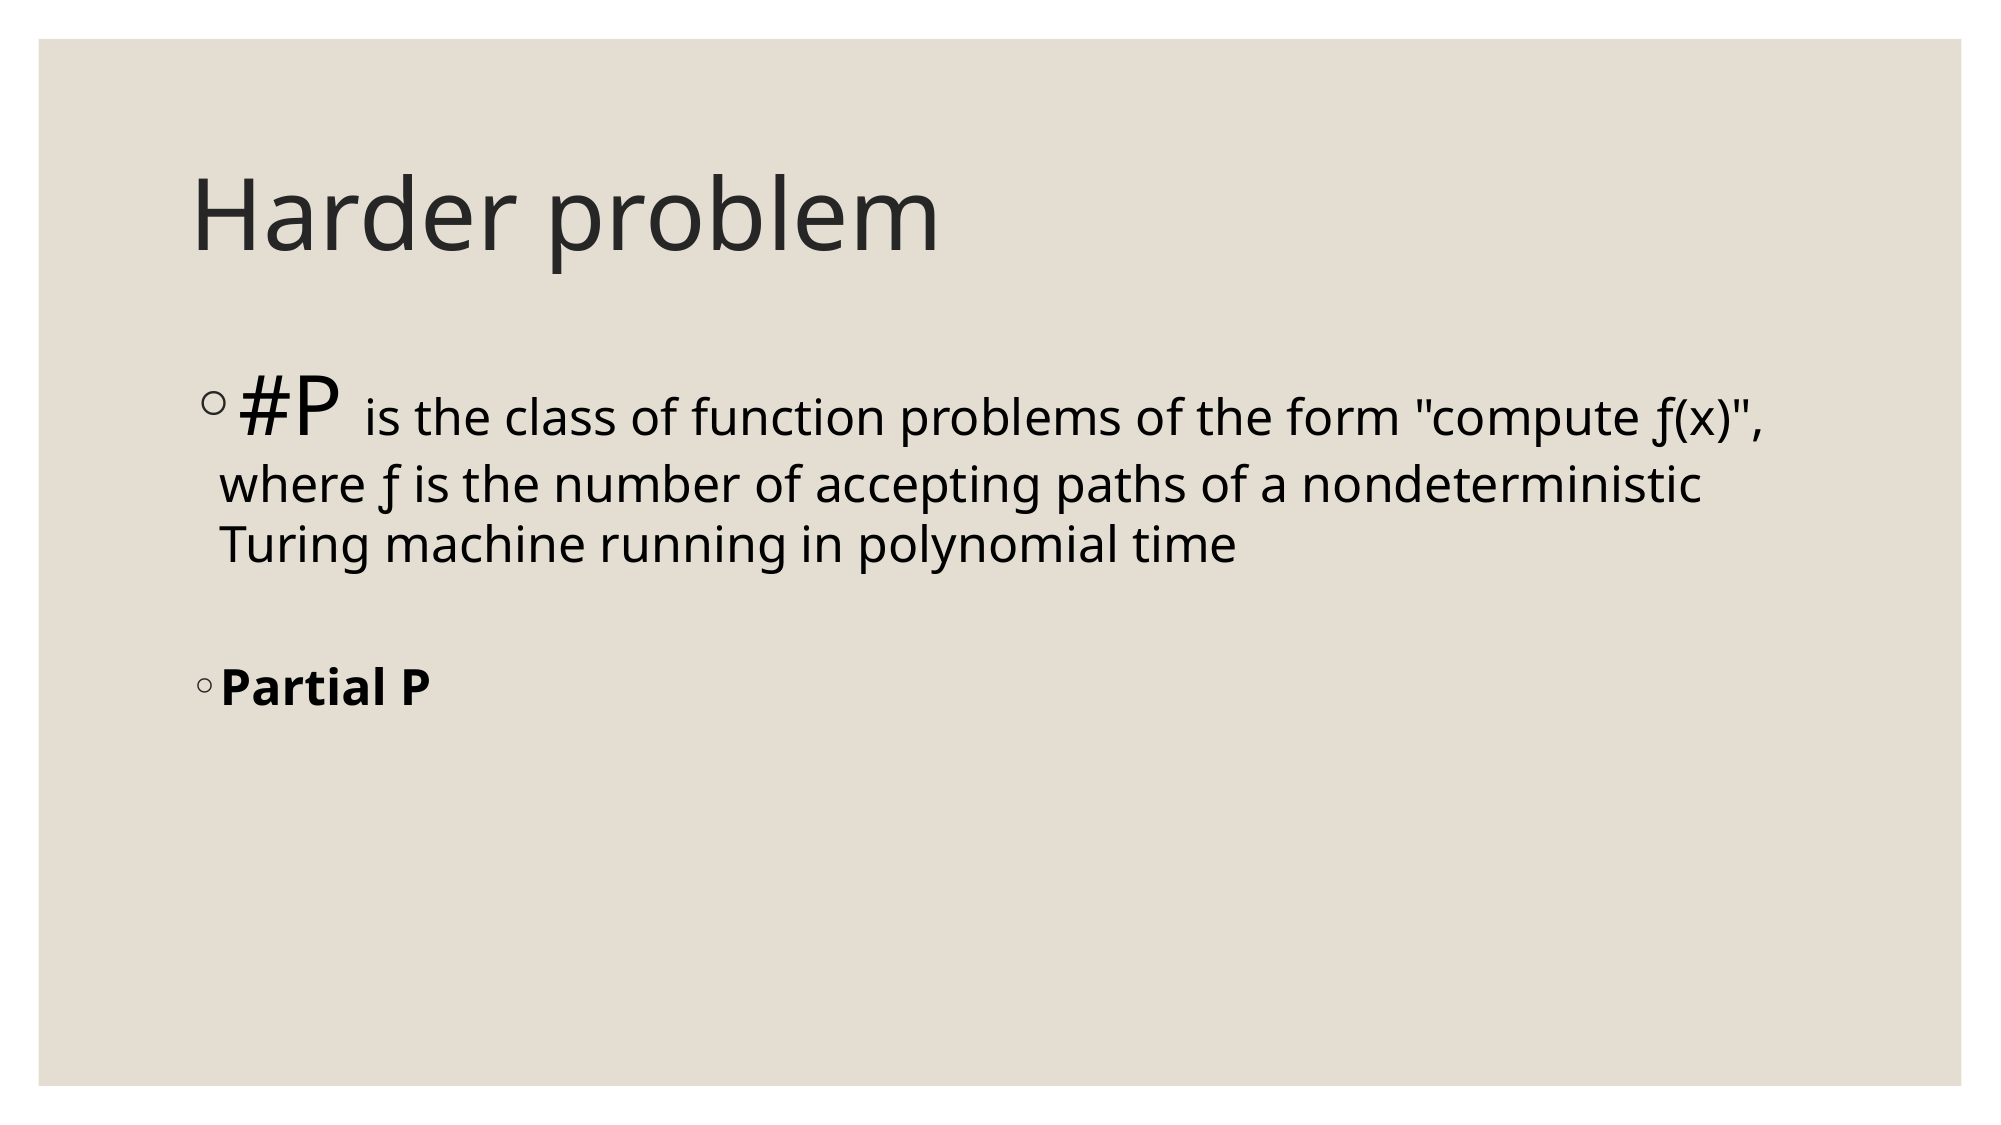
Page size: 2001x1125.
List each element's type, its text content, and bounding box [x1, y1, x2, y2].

title Harder problem [174, 105, 1825, 331]
list #P is the class of function problems of the form "compute ƒ(x)", where ƒ is the number of accepting paths of a nondeterministic Turing machine running in polynomial time Partial P [174, 345, 1825, 990]
